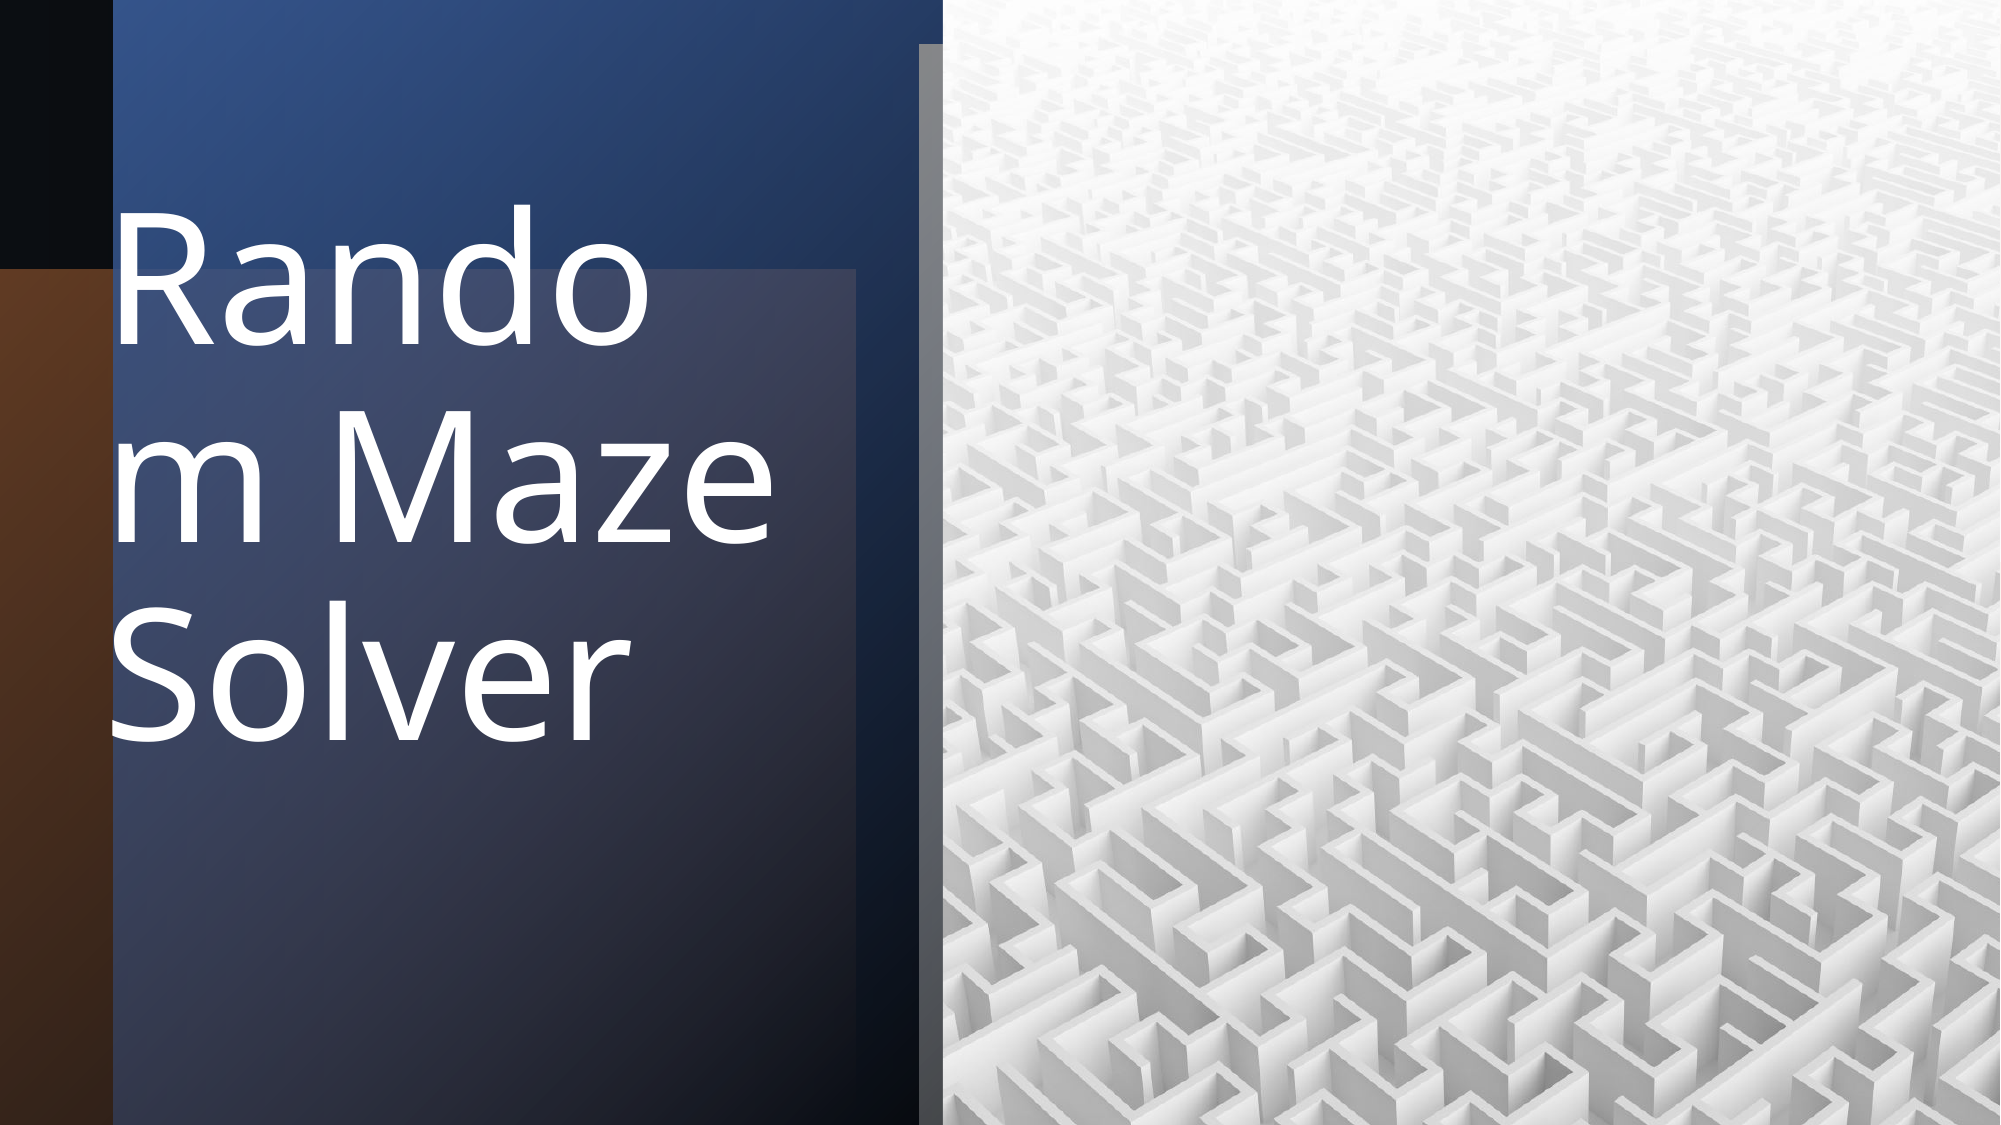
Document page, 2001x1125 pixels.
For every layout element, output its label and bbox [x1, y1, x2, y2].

text_box [0, 0, 942, 1125]
picture [942, 0, 2000, 1125]
